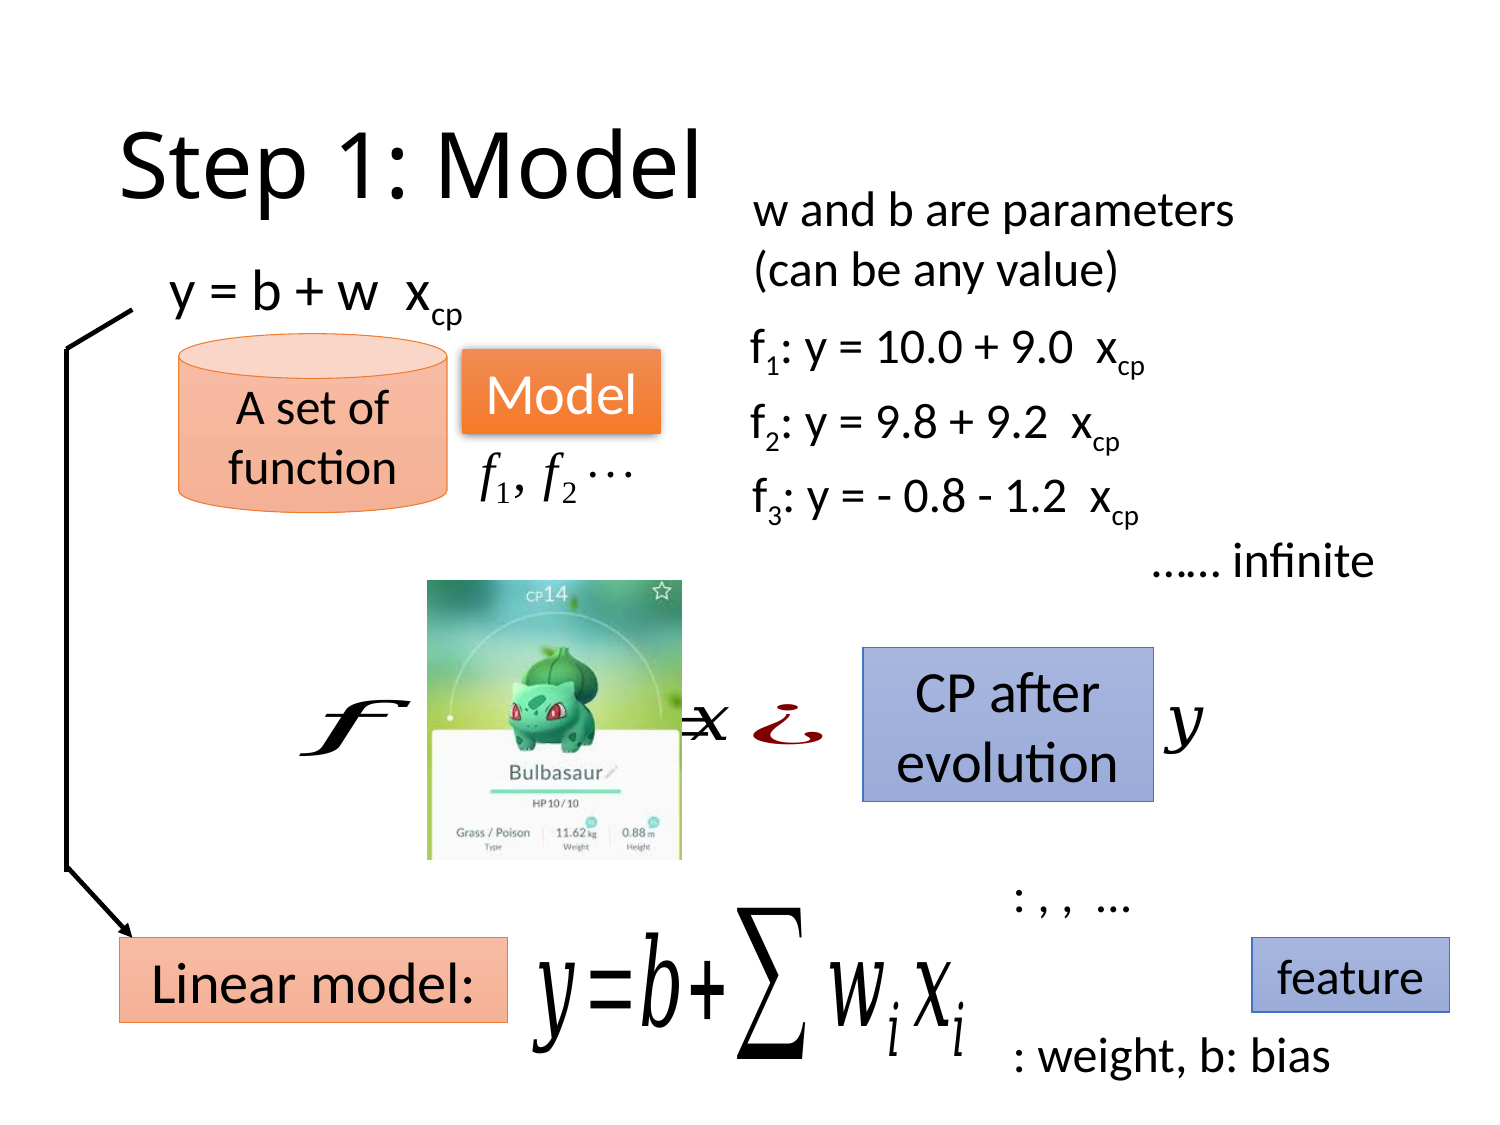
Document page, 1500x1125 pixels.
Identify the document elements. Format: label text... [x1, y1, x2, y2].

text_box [66, 865, 133, 938]
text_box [287, 580, 1154, 860]
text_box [66, 309, 133, 349]
text_box w and b are parameters (can be any value) [738, 168, 1305, 304]
text_box Model [462, 349, 661, 434]
text_box …… infinite [1137, 520, 1473, 596]
text_box A set of function [178, 333, 448, 514]
title Step 1: Model [103, 59, 1397, 278]
text_box We prefer smooth function, but don’t be too smooth. [180, 335, 446, 377]
text_box feature [1251, 937, 1450, 1013]
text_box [462, 436, 645, 513]
text_box Linear model: [119, 937, 508, 1023]
